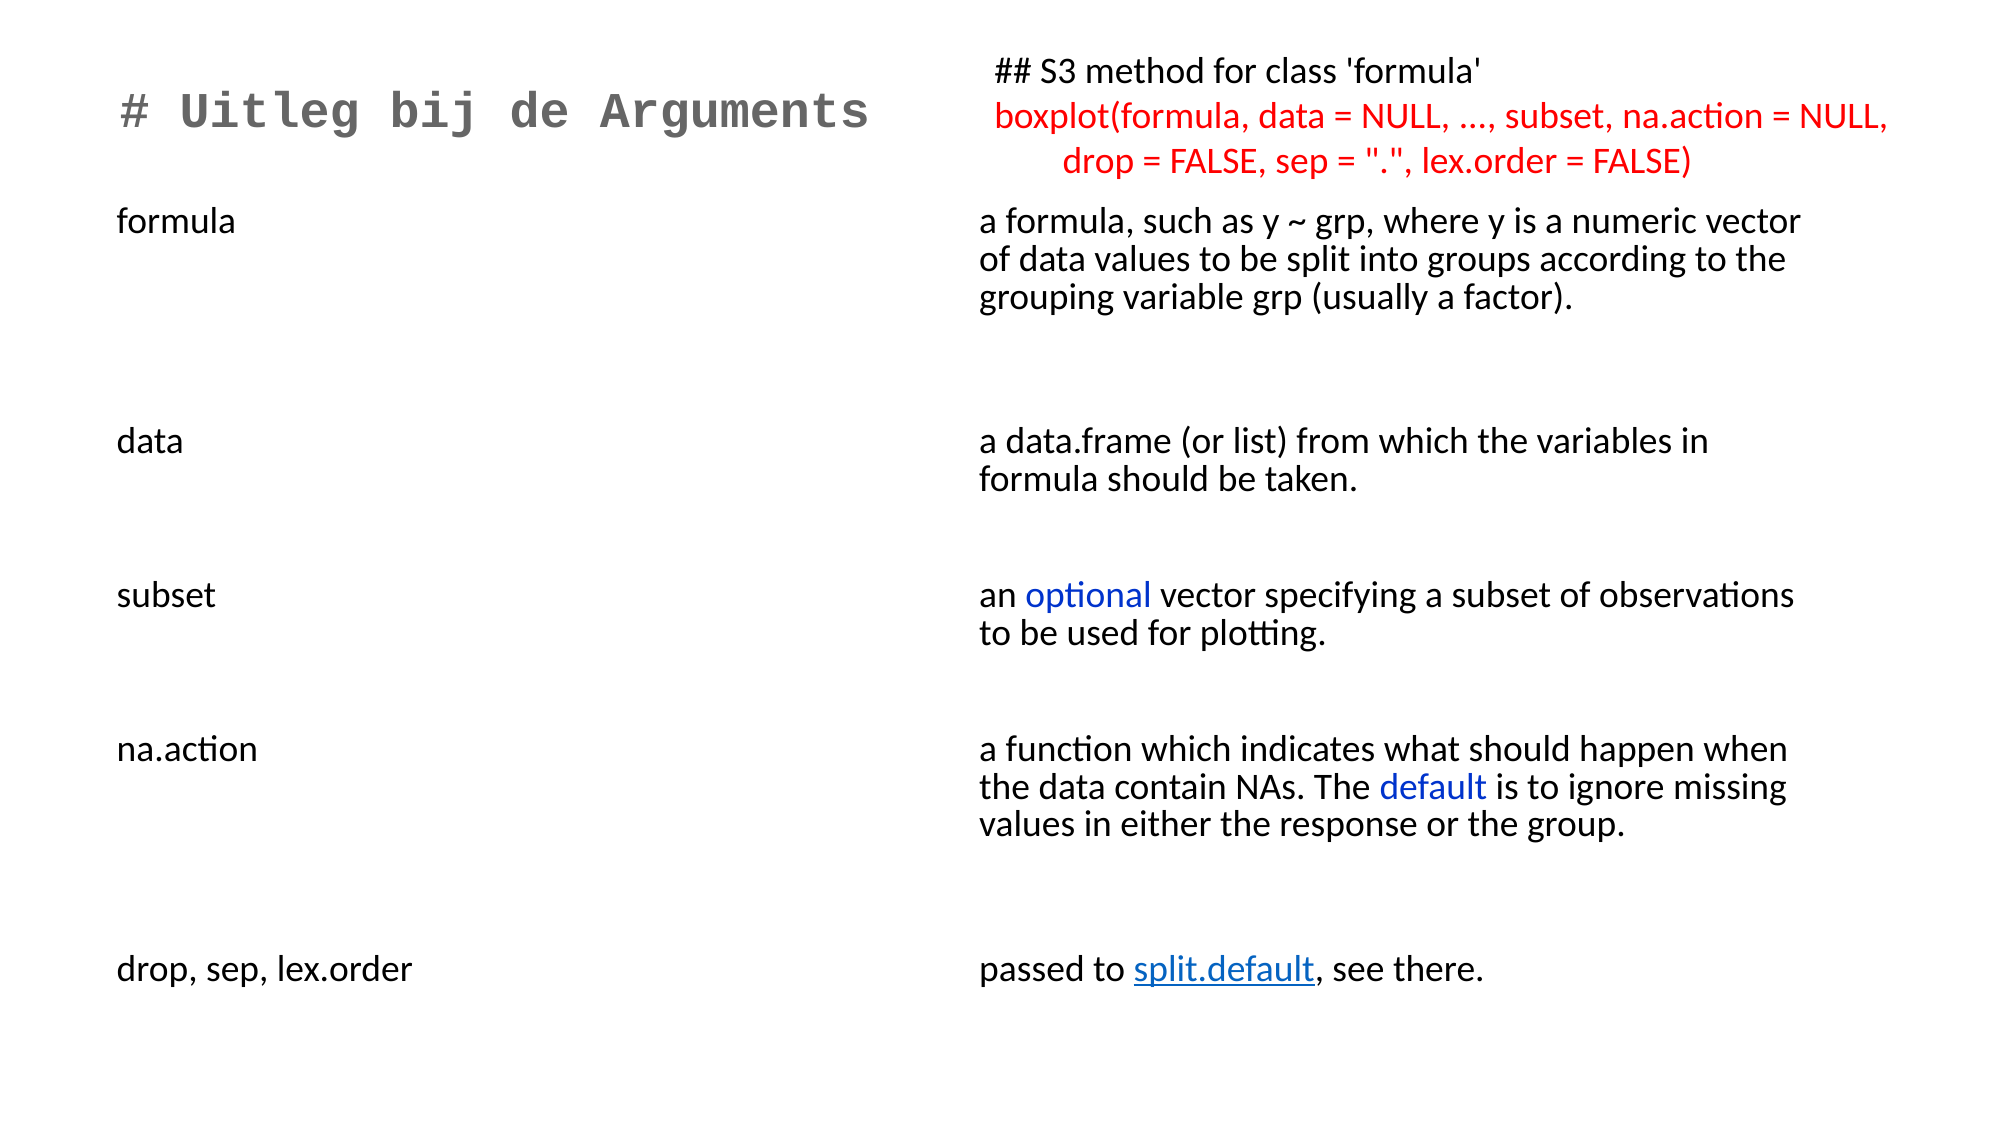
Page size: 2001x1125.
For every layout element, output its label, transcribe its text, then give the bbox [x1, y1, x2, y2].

table_header formula [102, 198, 964, 418]
table_cell passed to split.default, see there. [964, 945, 1827, 1033]
table_cell a data.frame (or list) from which the variables in formula should be taken. [964, 418, 1827, 572]
table_cell na.action [102, 726, 964, 945]
table_cell an optional vector specifying a subset of observations to be used for plotting. [964, 572, 1827, 726]
table_cell subset [102, 572, 964, 726]
table_cell drop, sep, lex.order [102, 945, 964, 1033]
text_box ## S3 method for class 'formula' boxplot(formula, data = NULL, ..., subset, na.action = NULL, drop = FALSE, sep = ".", lex.order = FALSE) [979, 38, 1980, 189]
table_header a formula, such as y ~ grp, where y is a numeric vector of data values to be split into groups according to the grouping variable grp (usually a factor). [964, 198, 1827, 418]
text_box # Uitleg bij de Arguments [104, 69, 885, 190]
table_cell a function which indicates what should happen when the data contain NAs. The default is to ignore missing values in either the response or the group. [964, 726, 1827, 945]
table_cell data [102, 418, 964, 572]
